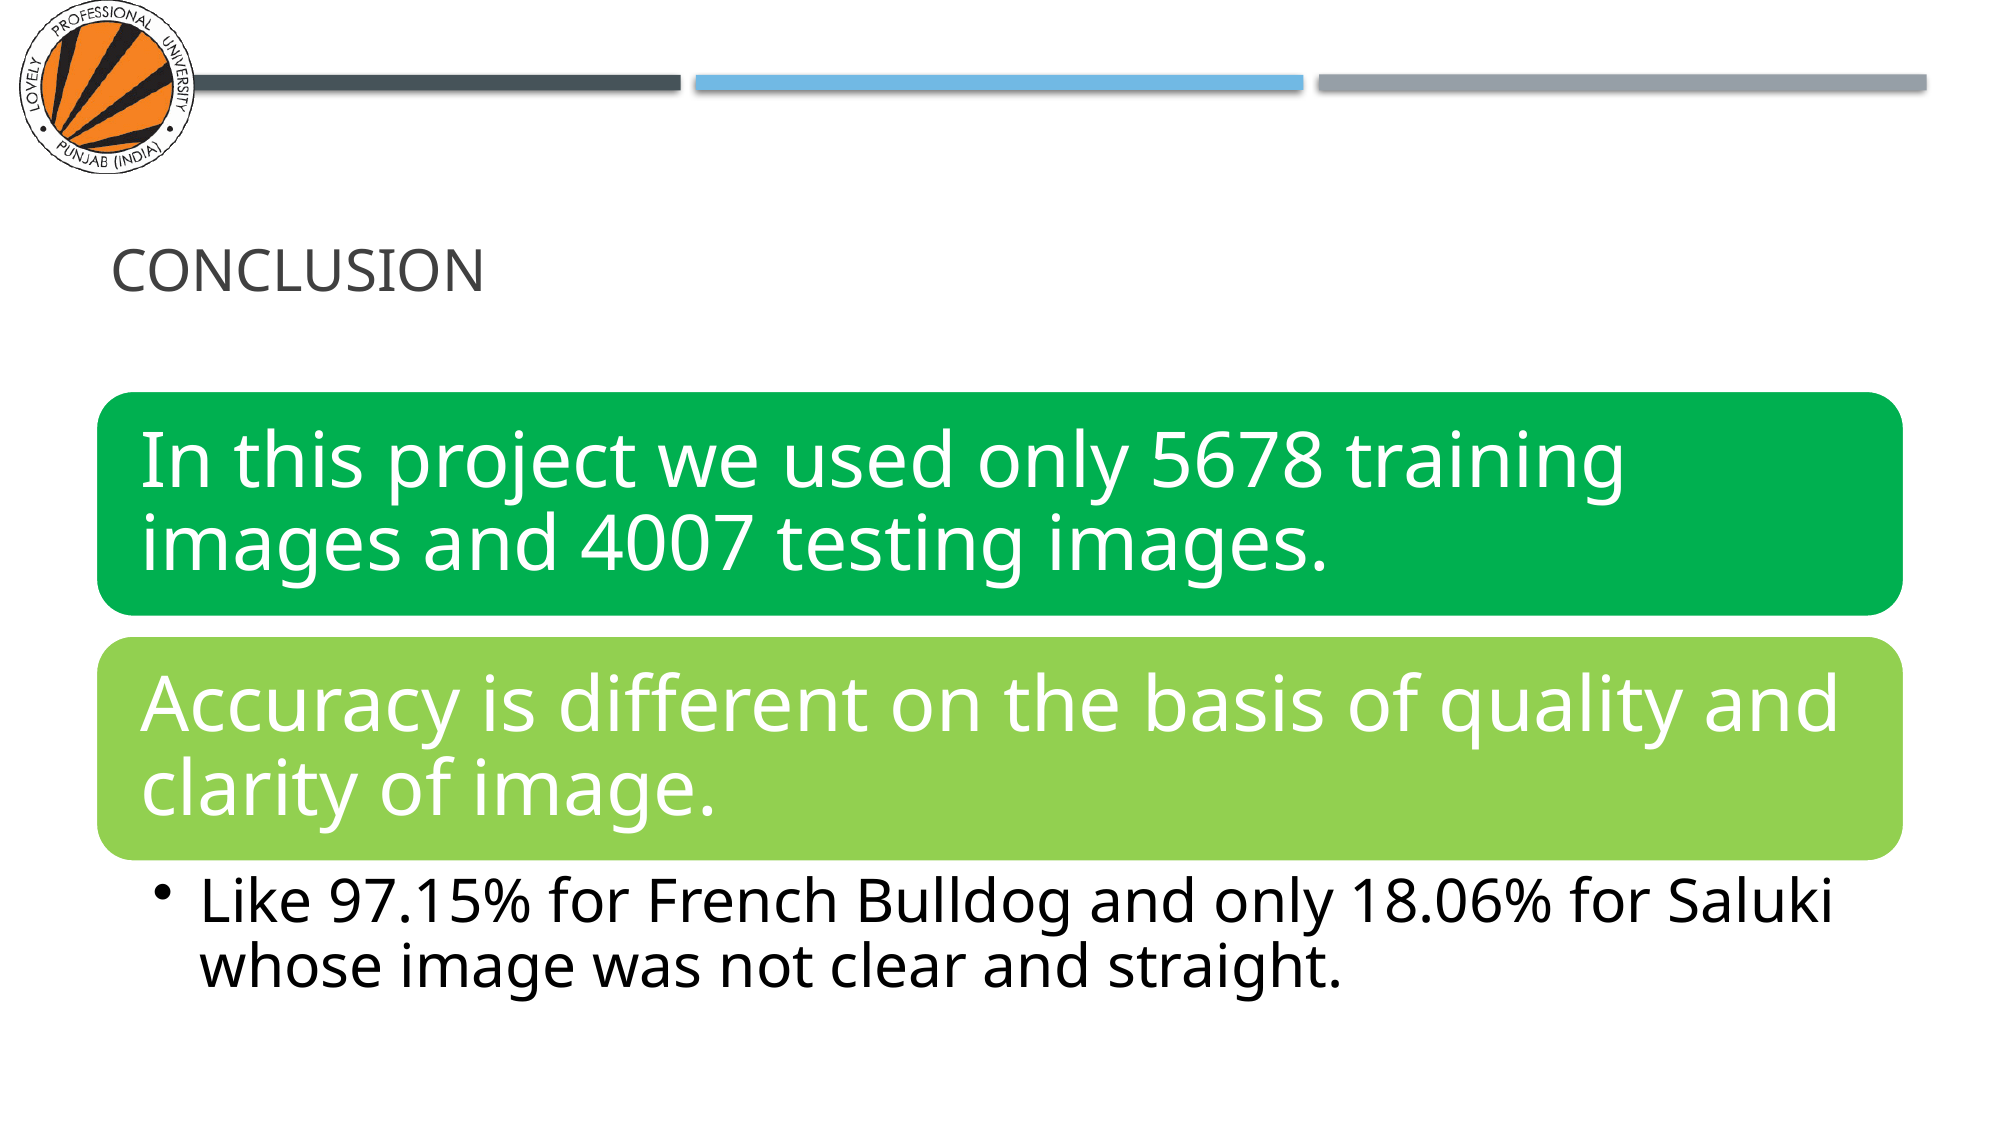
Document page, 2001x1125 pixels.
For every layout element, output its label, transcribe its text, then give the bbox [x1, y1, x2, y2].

picture [18, 0, 195, 175]
title conclusion [95, 115, 1905, 311]
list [94, 383, 1906, 1011]
